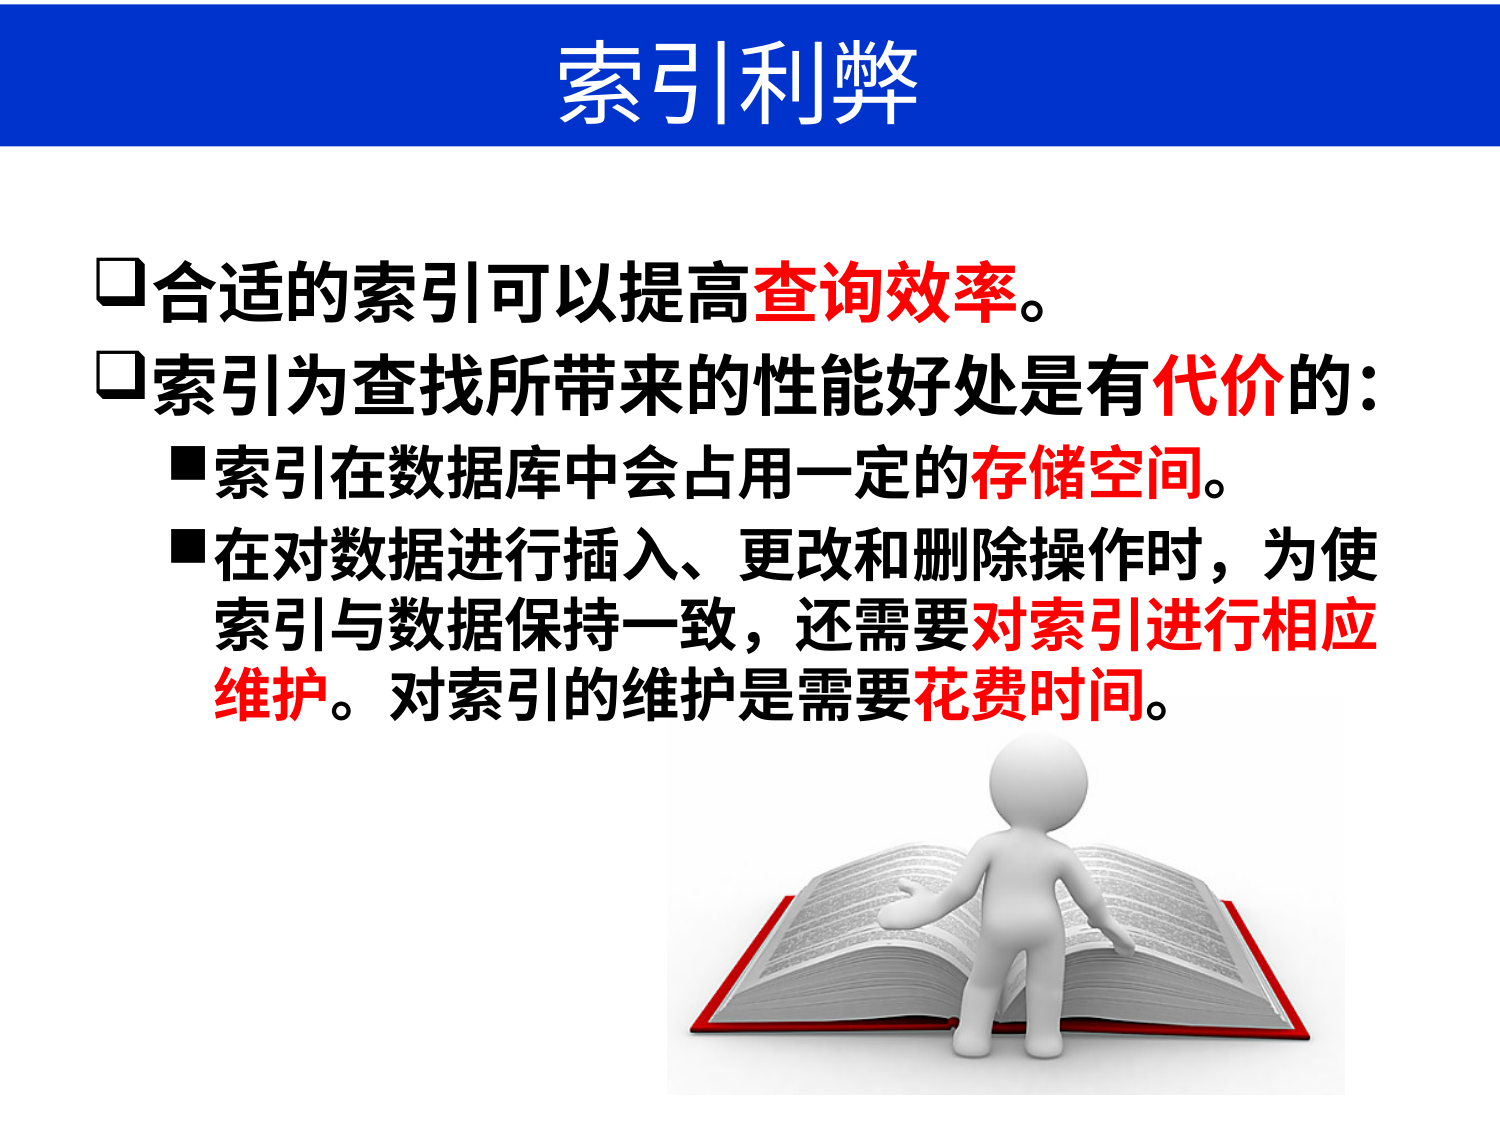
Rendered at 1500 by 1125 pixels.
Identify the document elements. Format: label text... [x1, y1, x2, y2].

picture [666, 696, 1345, 1095]
list 合适的索引可以提高查询效率。 索引为查找所带来的性能好处是有代价的： 索引在数据库中会占用一定的存储空间。 在对数据进行插入、更改和删除操作时，为使索引与数据保持一致，还需要对索引进行相应维护。对索引的维护是需要花费时间。 [76, 243, 1443, 1044]
title 索引利弊 [93, 24, 1383, 138]
